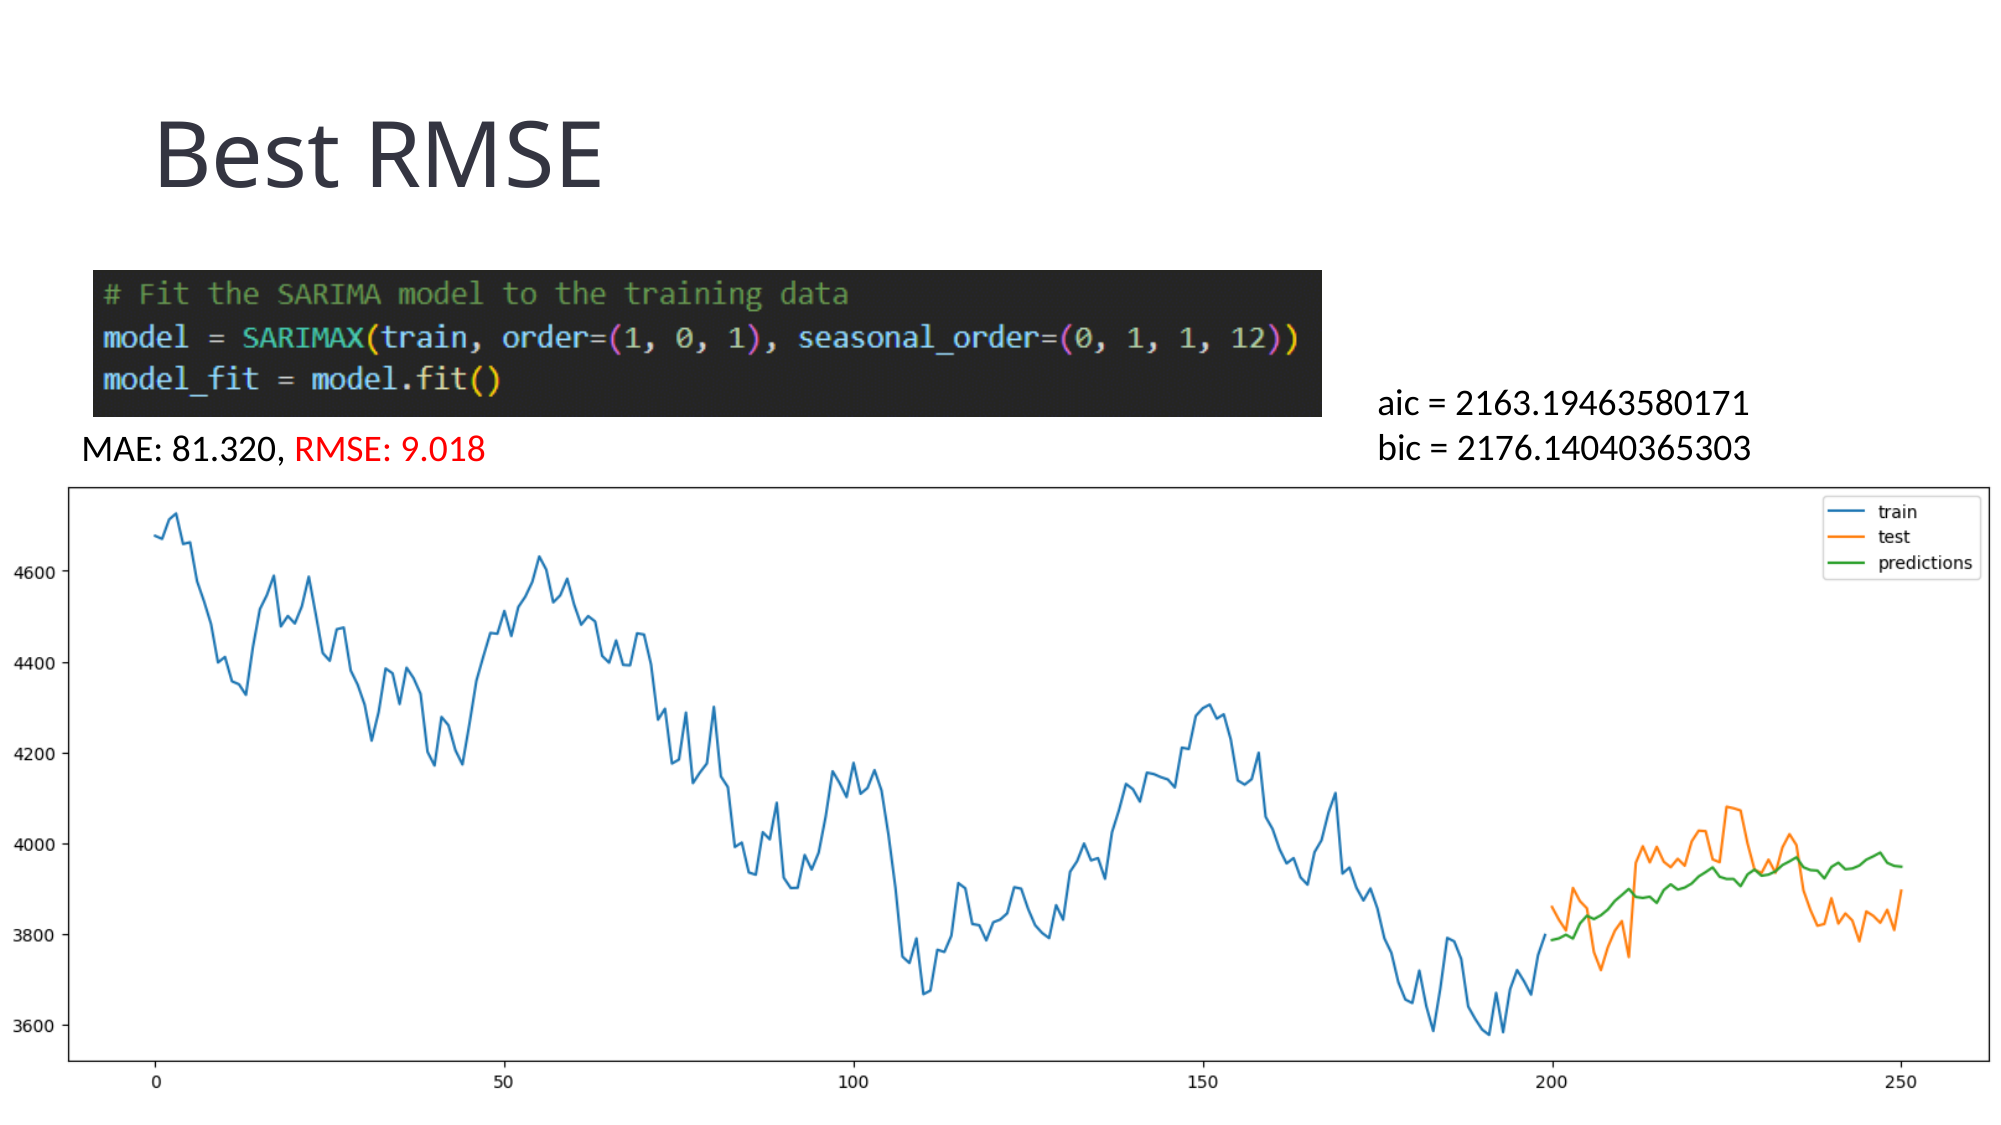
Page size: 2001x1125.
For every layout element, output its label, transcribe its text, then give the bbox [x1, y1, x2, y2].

picture [0, 476, 2000, 1103]
text_box aic = 2163.19463580171 bic = 2176.14040365303 [1362, 370, 1827, 476]
text_box Best RMSE [137, 101, 1863, 319]
picture [93, 270, 1322, 417]
text_box MAE: 81.320, RMSE: 9.018 [66, 416, 1067, 476]
